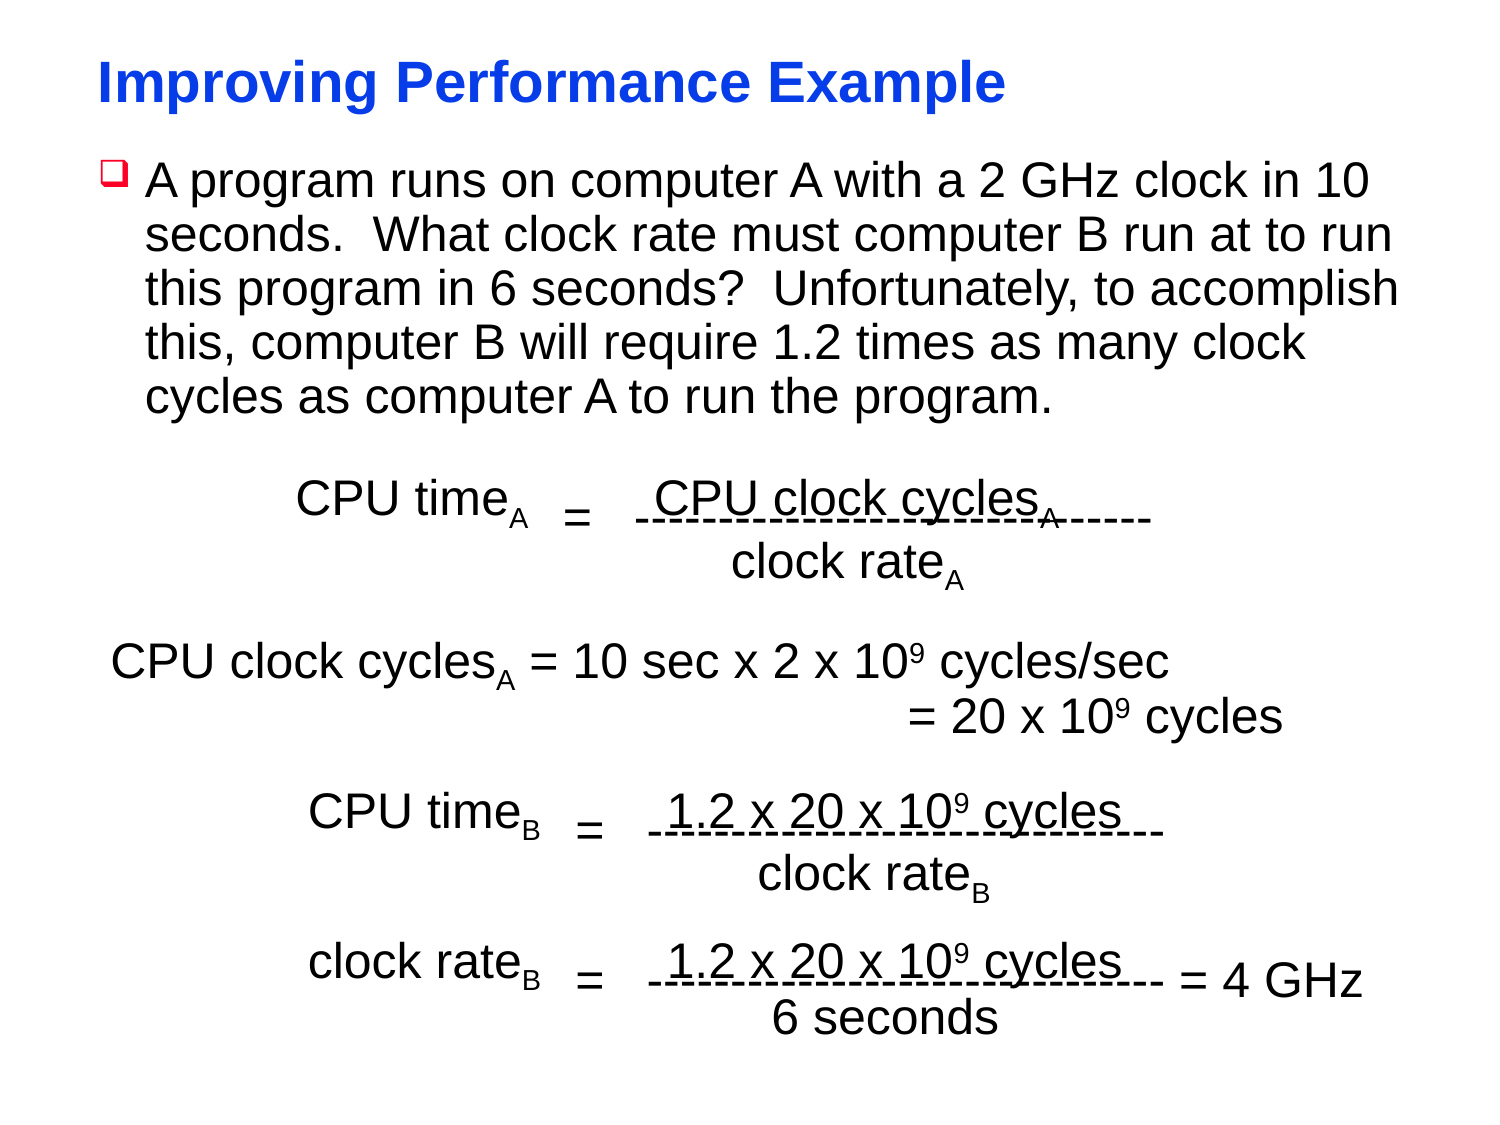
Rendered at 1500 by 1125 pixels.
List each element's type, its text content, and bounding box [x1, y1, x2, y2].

title Improving Performance Example [86, 49, 1426, 120]
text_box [74, 924, 1463, 1051]
list A program runs on computer A with a 2 GHz clock in 10 seconds. What clock rate must computer B run at to run this program in 6 seconds? Unfortunately, to accomplish this, computer B will require 1.2 times as many clock cycles as computer A to run the program. [86, 149, 1426, 432]
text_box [74, 774, 1463, 901]
text_box CPU clock cyclesA = 10 sec x 2 x 109 cycles/sec = 20 x 109 cycles [99, 624, 1438, 749]
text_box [62, 462, 1451, 589]
